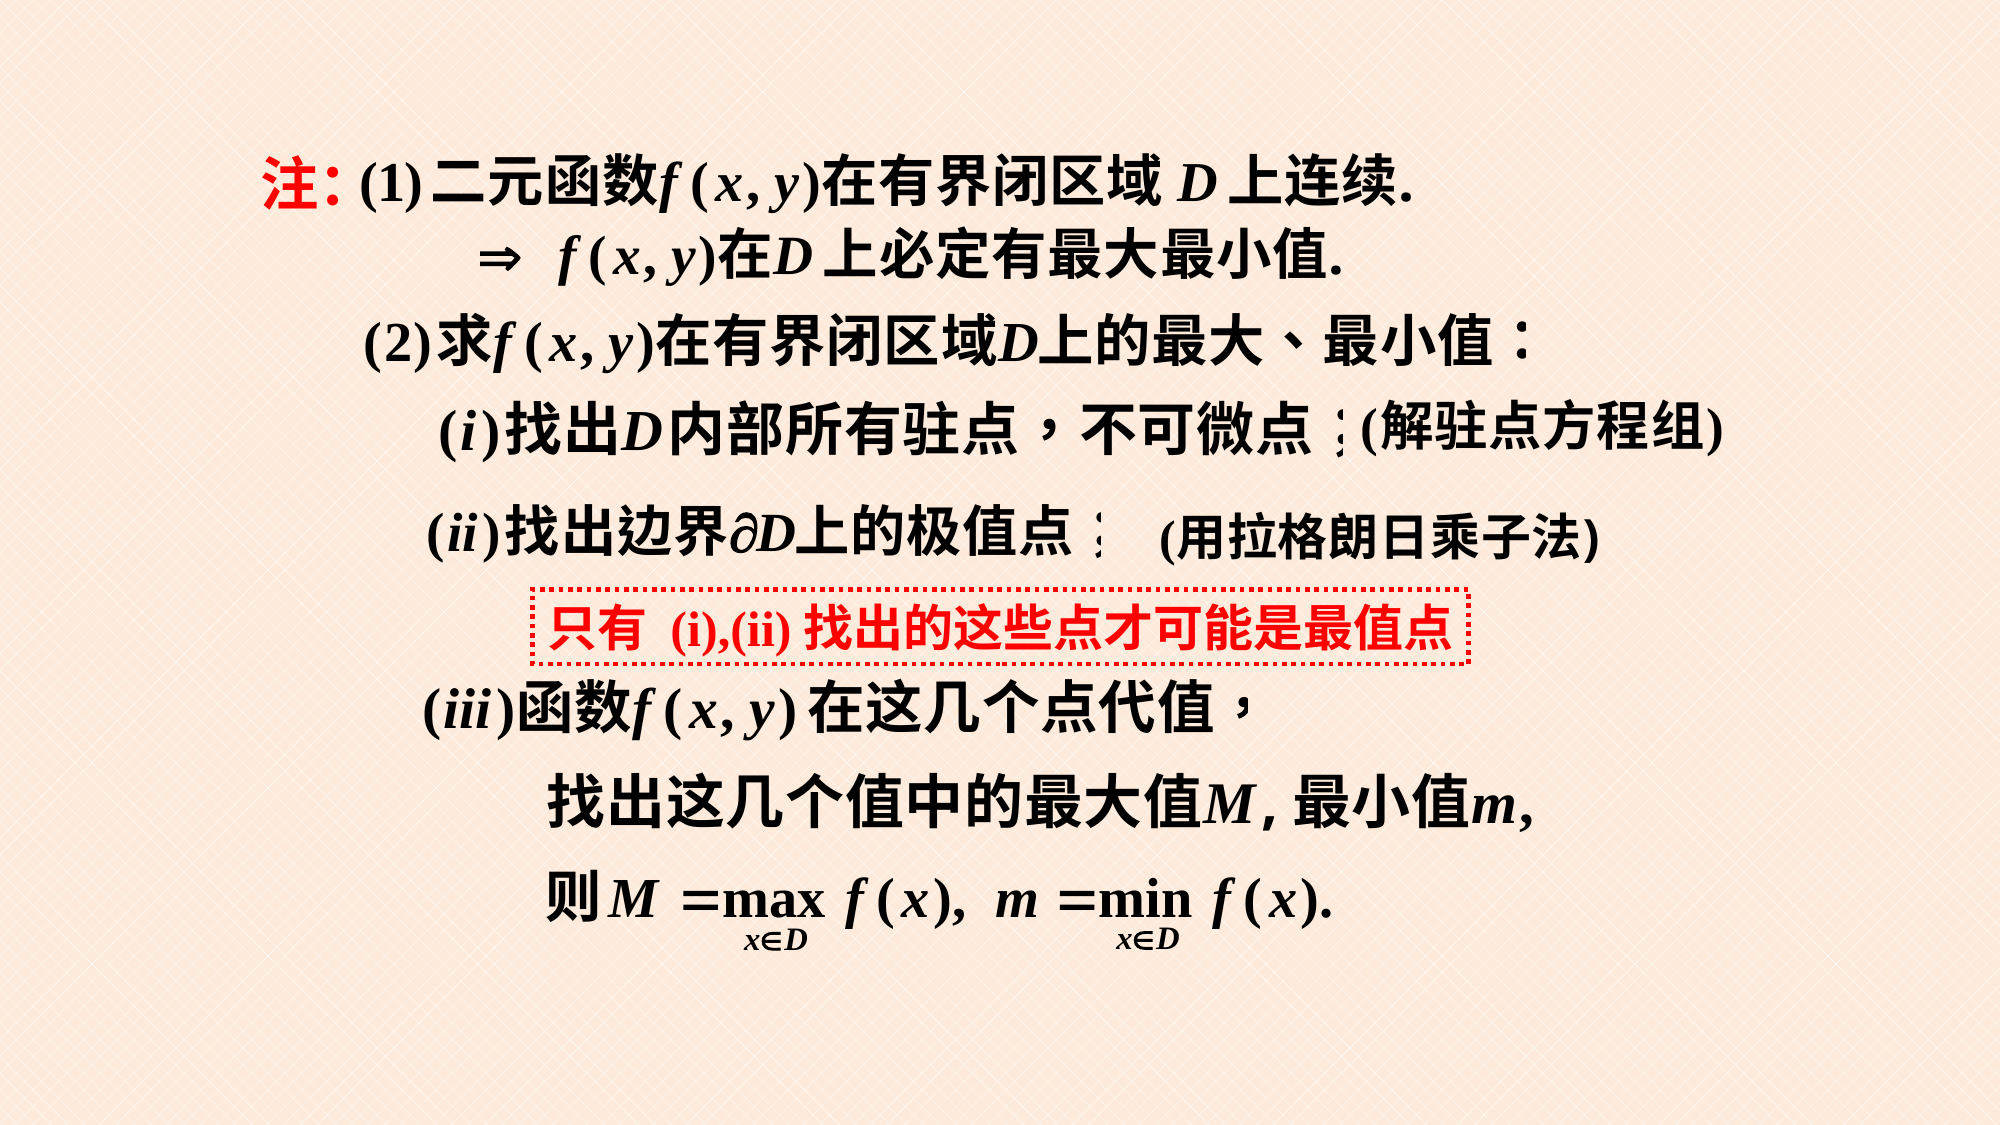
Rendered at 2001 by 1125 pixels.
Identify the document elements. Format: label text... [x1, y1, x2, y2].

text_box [470, 219, 1353, 298]
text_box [356, 304, 1526, 386]
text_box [1152, 505, 1608, 577]
text_box 只有 (i),(ii)找出的这些点才可能是最值点 [532, 589, 1469, 665]
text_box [539, 764, 1544, 848]
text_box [415, 670, 1248, 753]
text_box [539, 860, 1344, 965]
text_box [1354, 391, 1733, 468]
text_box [431, 391, 1344, 475]
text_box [352, 145, 1423, 226]
text_box 注： [245, 139, 392, 225]
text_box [419, 495, 1101, 575]
